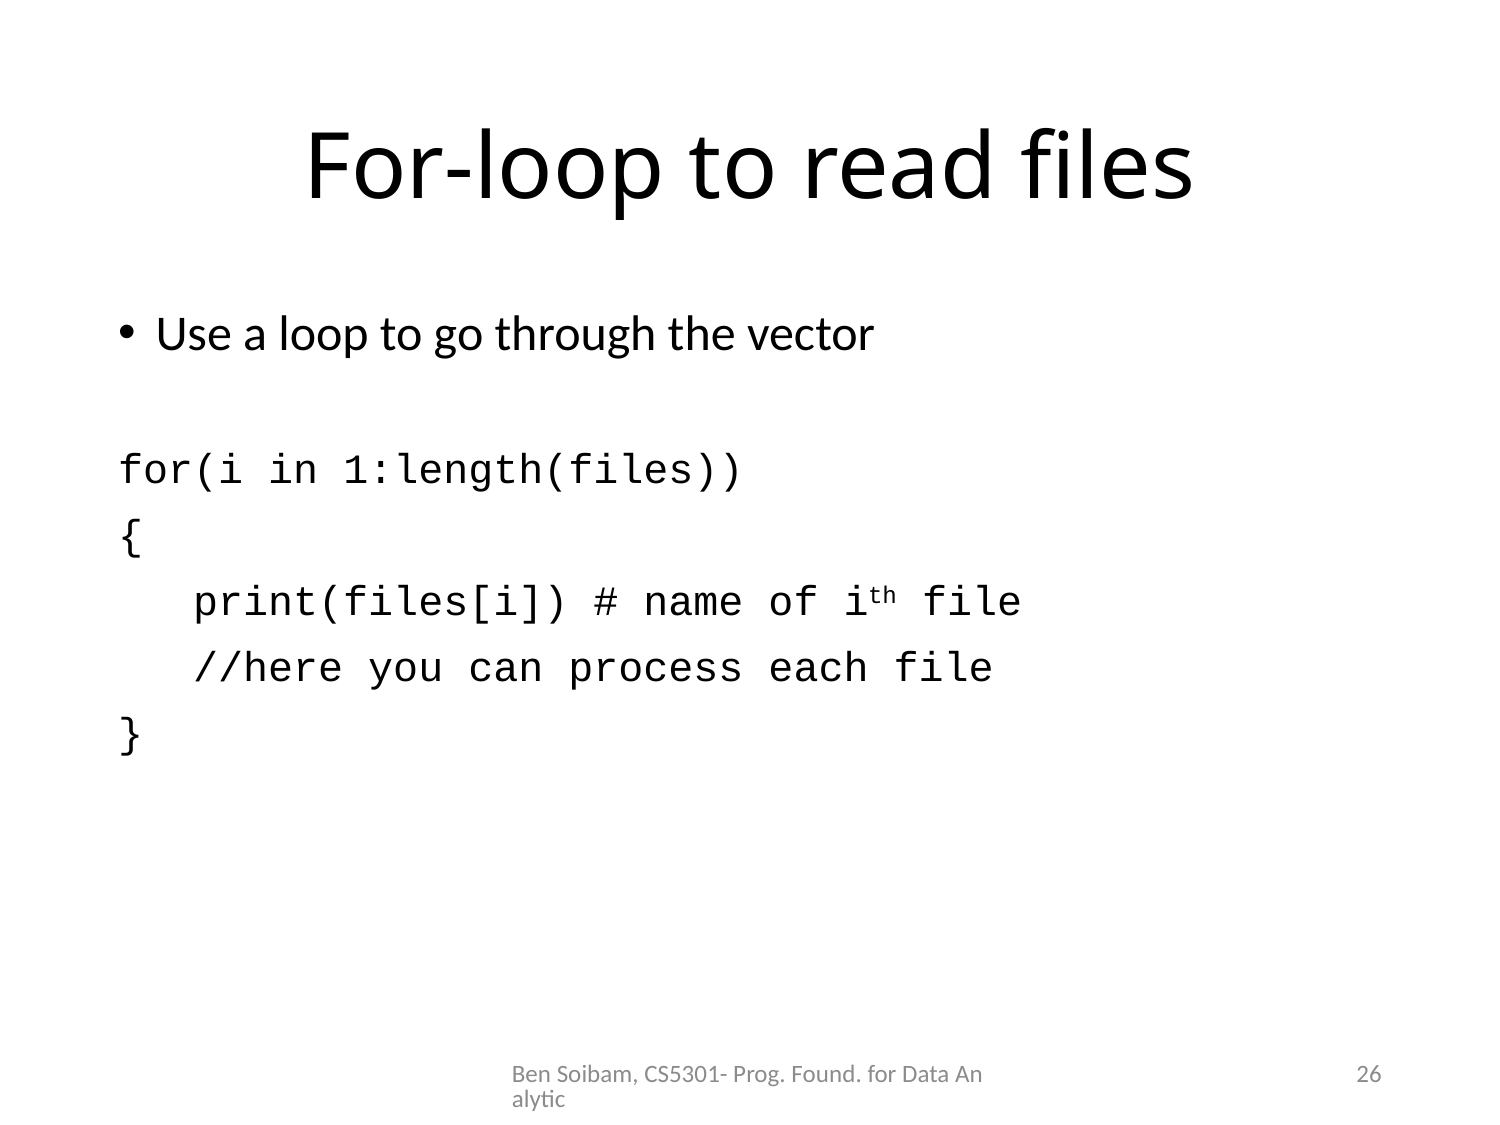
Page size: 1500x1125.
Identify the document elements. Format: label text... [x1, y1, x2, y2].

title For-loop to read files [103, 59, 1397, 278]
list Use a loop to go through the vector for(i in 1:length(files)) { print(files[i]) # name of ith file //here you can process each file } [103, 299, 1397, 1014]
slide_number 26 [1059, 1042, 1397, 1103]
footer Ben Soibam, CS5301- Prog. Found. for Data Analytic [496, 1042, 1004, 1103]
